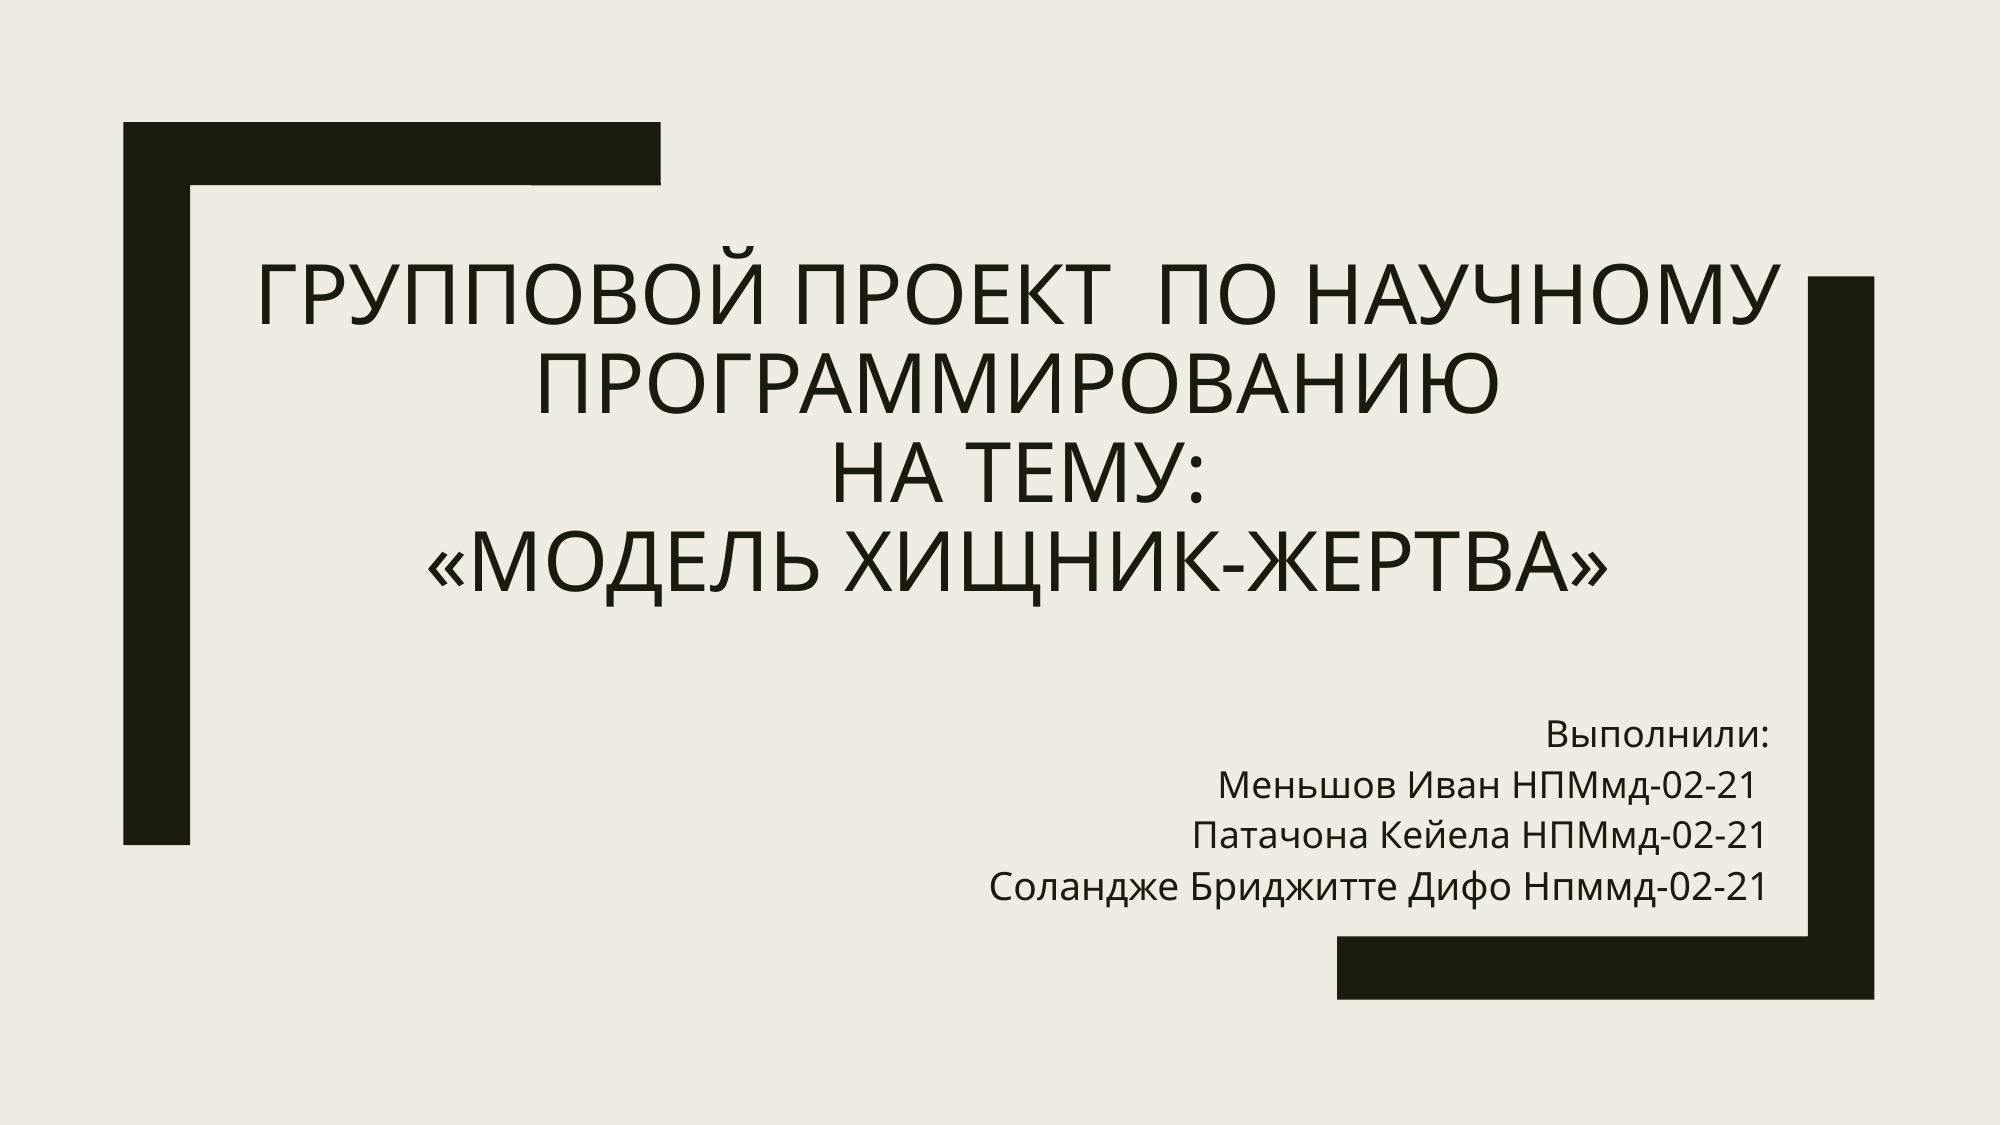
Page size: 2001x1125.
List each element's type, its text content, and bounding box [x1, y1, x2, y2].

title Групповой проект по научному программированию на тему: «Модель хищник-жертва» [71, 225, 1966, 618]
subtitle Выполнили: Меньшов Иван НПМмд-02-21 Патачона Кейела НПМмд-02-21 Соландже Бриджитте Дифо Нпммд-02-21 [285, 697, 1786, 970]
